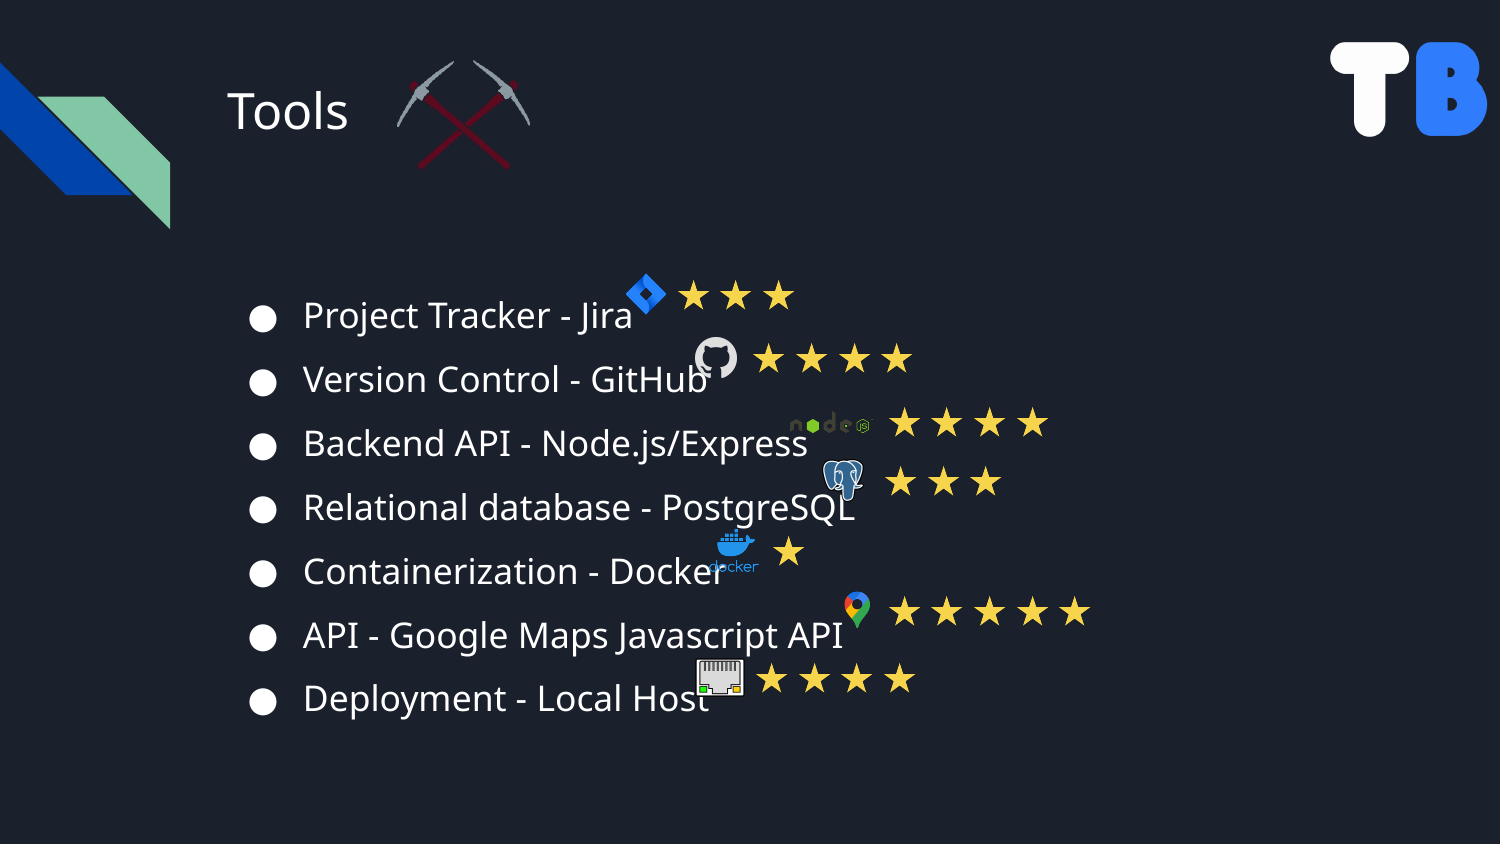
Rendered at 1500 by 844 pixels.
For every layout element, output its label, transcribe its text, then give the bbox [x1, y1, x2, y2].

picture [884, 464, 917, 497]
picture [1016, 405, 1049, 439]
picture [969, 464, 1003, 497]
picture [1327, 7, 1490, 170]
picture [789, 401, 873, 443]
picture [973, 405, 1006, 439]
picture [926, 464, 960, 497]
list Project Tracker - Jira Version Control - GitHub Backend API - Node.js/Express Relational database - PostgreSQL Containerization - Docker API - Google Maps Javascript API Deployment - Local Host [212, 257, 1368, 735]
picture [708, 529, 759, 572]
picture [719, 278, 753, 311]
picture [973, 593, 1006, 627]
picture [822, 459, 864, 502]
title Tools [212, 64, 1368, 215]
picture [772, 534, 805, 567]
picture [840, 661, 873, 695]
picture [837, 341, 871, 375]
picture [883, 661, 916, 695]
picture [880, 341, 914, 375]
picture [396, 47, 530, 181]
picture [695, 658, 746, 698]
picture [755, 661, 788, 695]
picture [795, 341, 828, 375]
picture [888, 405, 921, 439]
picture [752, 341, 786, 375]
picture [762, 278, 795, 311]
picture [1016, 593, 1049, 627]
picture [797, 661, 831, 695]
picture [888, 593, 921, 627]
picture [695, 337, 737, 379]
picture [676, 278, 710, 311]
picture [1058, 593, 1092, 627]
picture [835, 589, 878, 631]
picture [930, 593, 964, 627]
picture [930, 405, 964, 439]
picture [625, 273, 667, 316]
